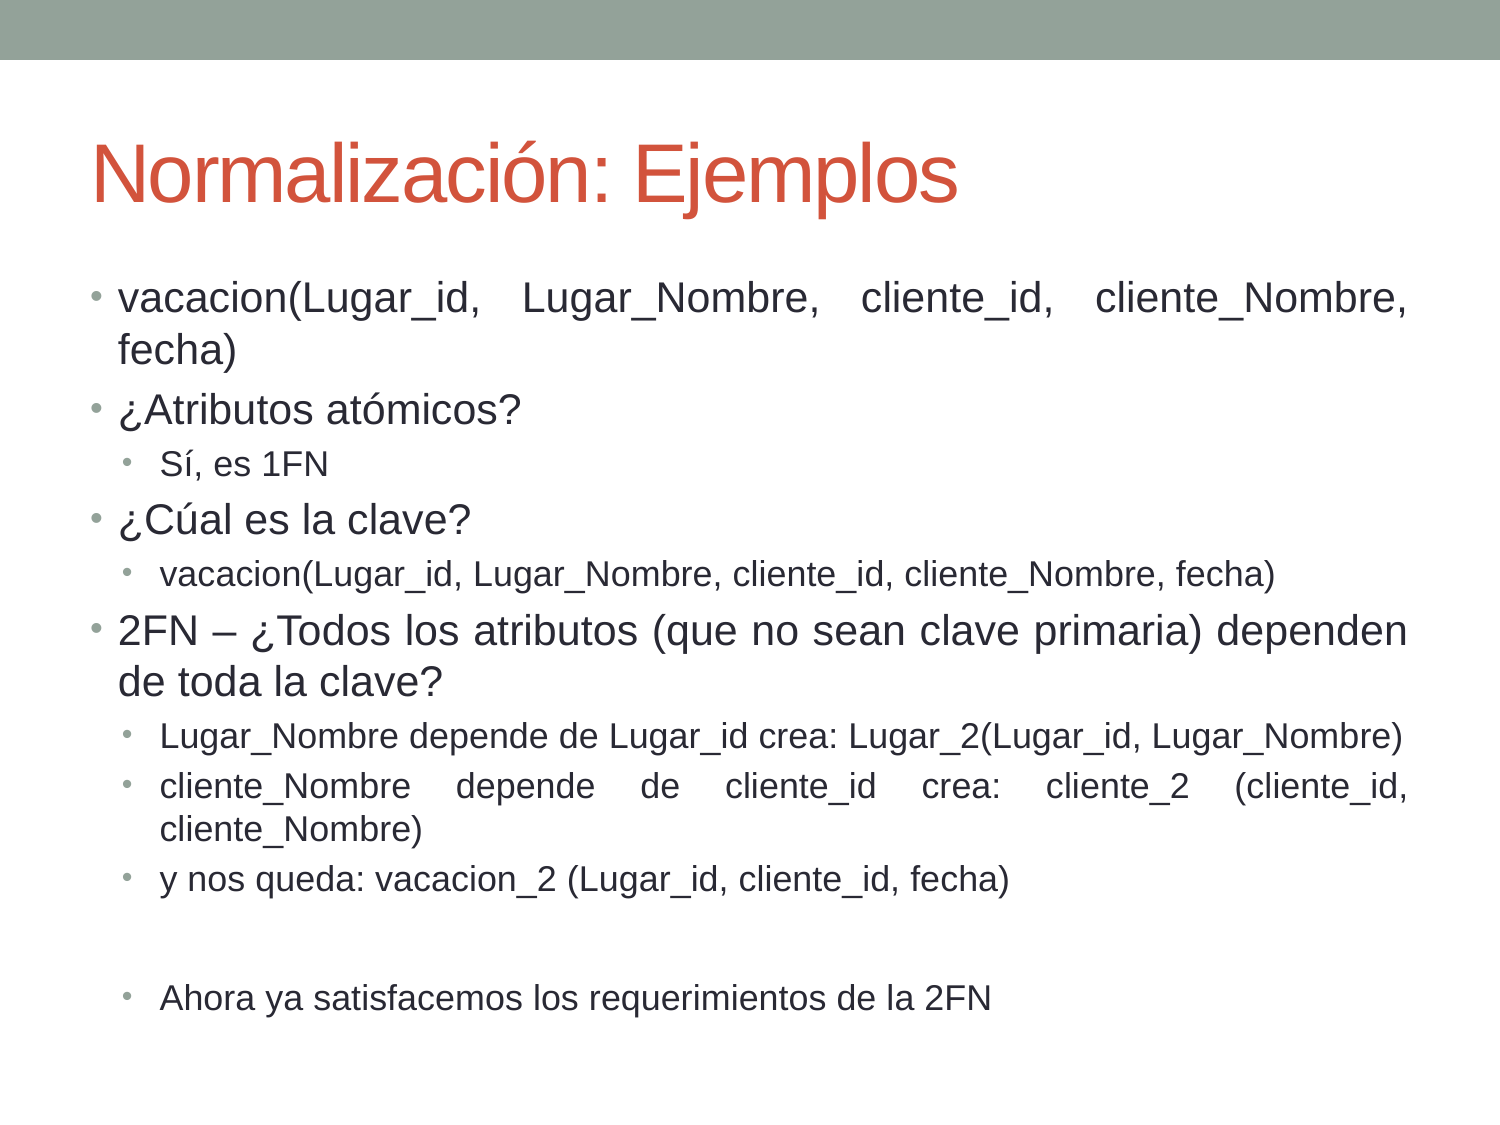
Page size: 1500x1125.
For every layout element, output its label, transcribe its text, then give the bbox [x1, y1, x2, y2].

list vacacion(Lugar_id, Lugar_Nombre, cliente_id, cliente_Nombre, fecha) ¿Atributos atómicos? Sí, es 1FN ¿Cúal es la clave? vacacion(Lugar_id, Lugar_Nombre, cliente_id, cliente_Nombre, fecha) 2FN – ¿Todos los atributos (que no sean clave primaria) dependen de toda la clave? Lugar_Nombre depende de Lugar_id crea: Lugar_2(Lugar_id, Lugar_Nombre) cliente_Nombre depende de cliente_id crea: cliente_2 (cliente_id, cliente_Nombre) y nos queda: vacacion_2 (Lugar_id, cliente_id, fecha) Ahora ya satisfacemos los requerimientos de la 2FN [75, 262, 1425, 1063]
title Normalización: Ejemplos [75, 87, 1425, 250]
